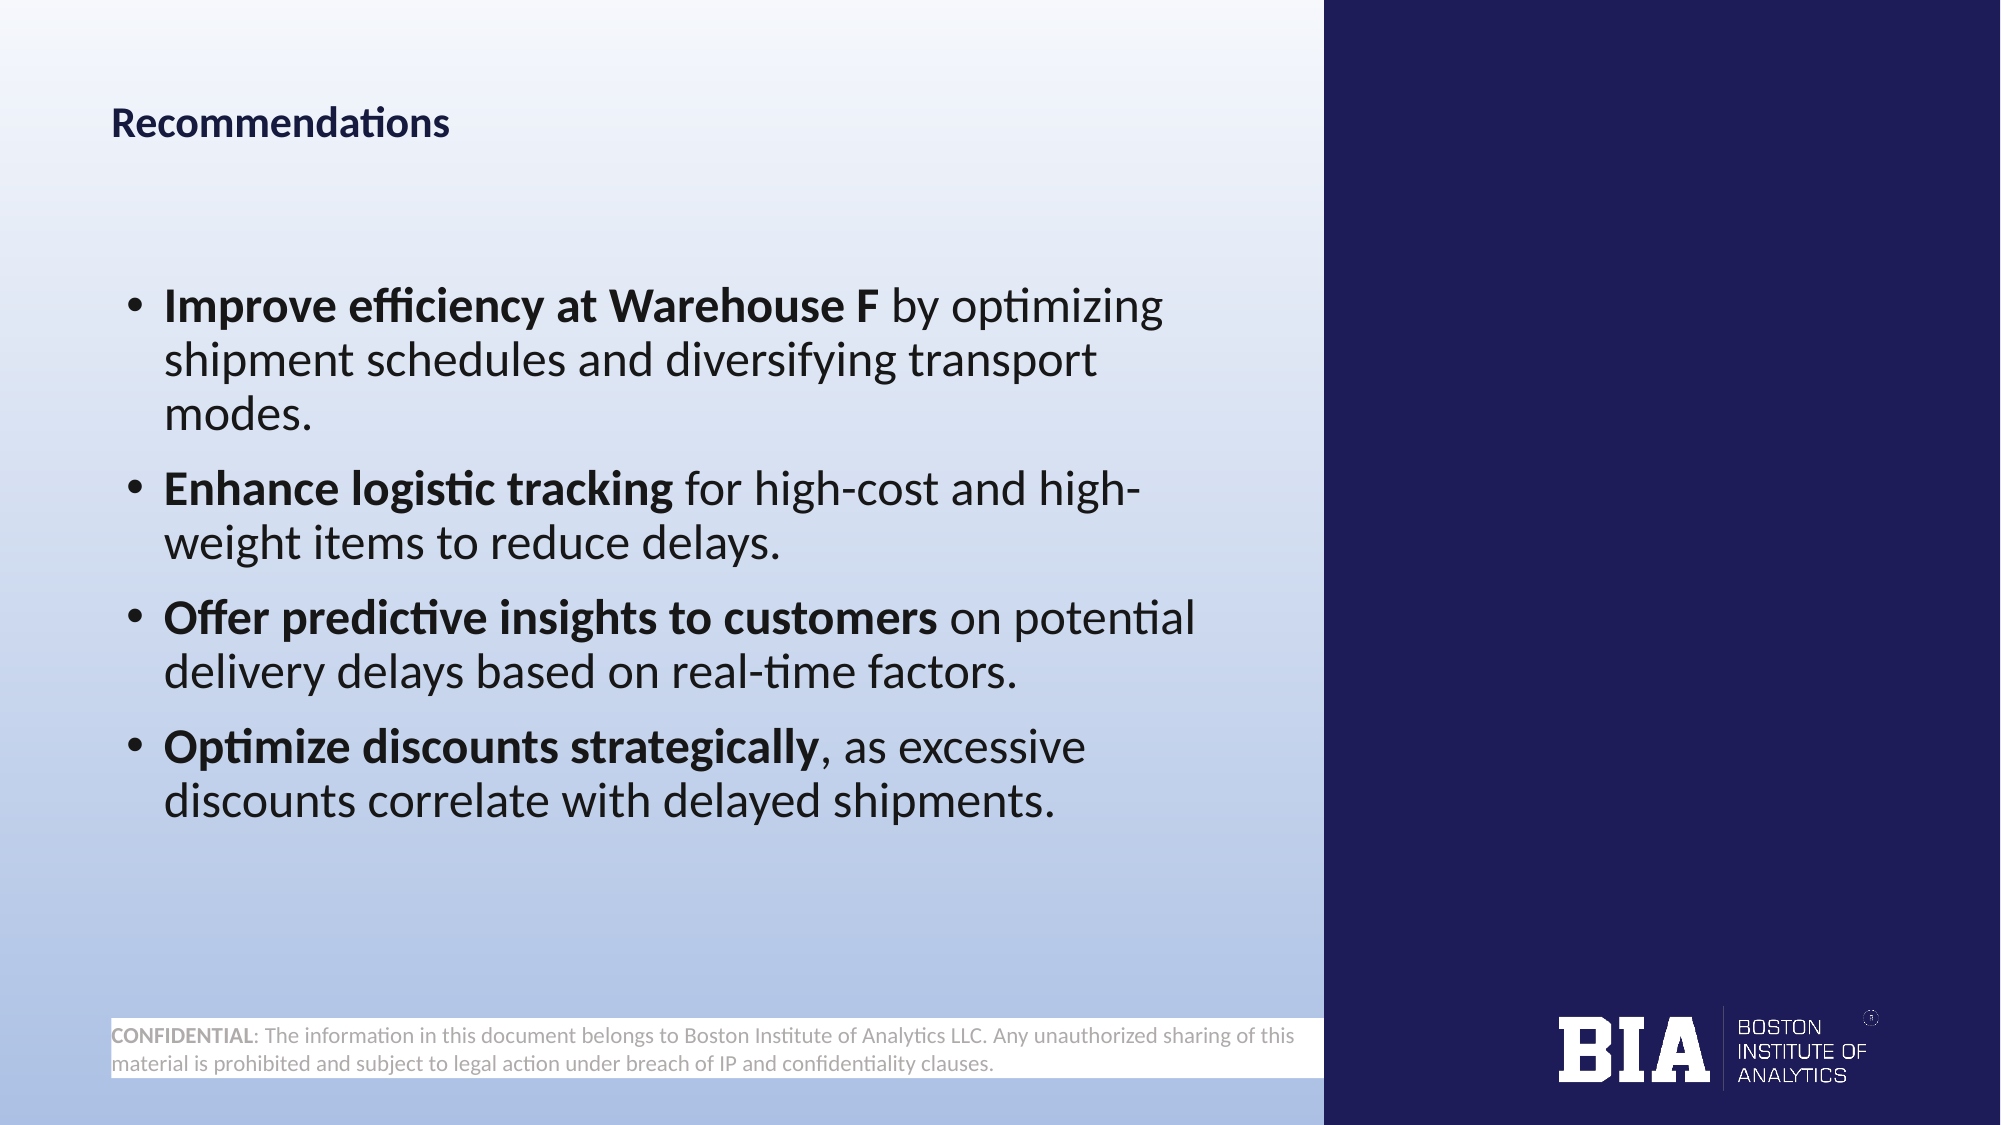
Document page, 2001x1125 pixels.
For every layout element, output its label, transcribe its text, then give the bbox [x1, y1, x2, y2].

picture [1559, 1003, 1881, 1093]
title Recommendations [111, 99, 1269, 200]
list Improve efficiency at Warehouse F by optimizing shipment schedules and diversifying transport modes. Enhance logistic tracking for high-cost and high-weight items to reduce delays. Offer predictive insights to customers on potential delivery delays based on real-time factors. Optimize discounts strategically, as excessive discounts correlate with delayed shipments. [111, 272, 1269, 994]
